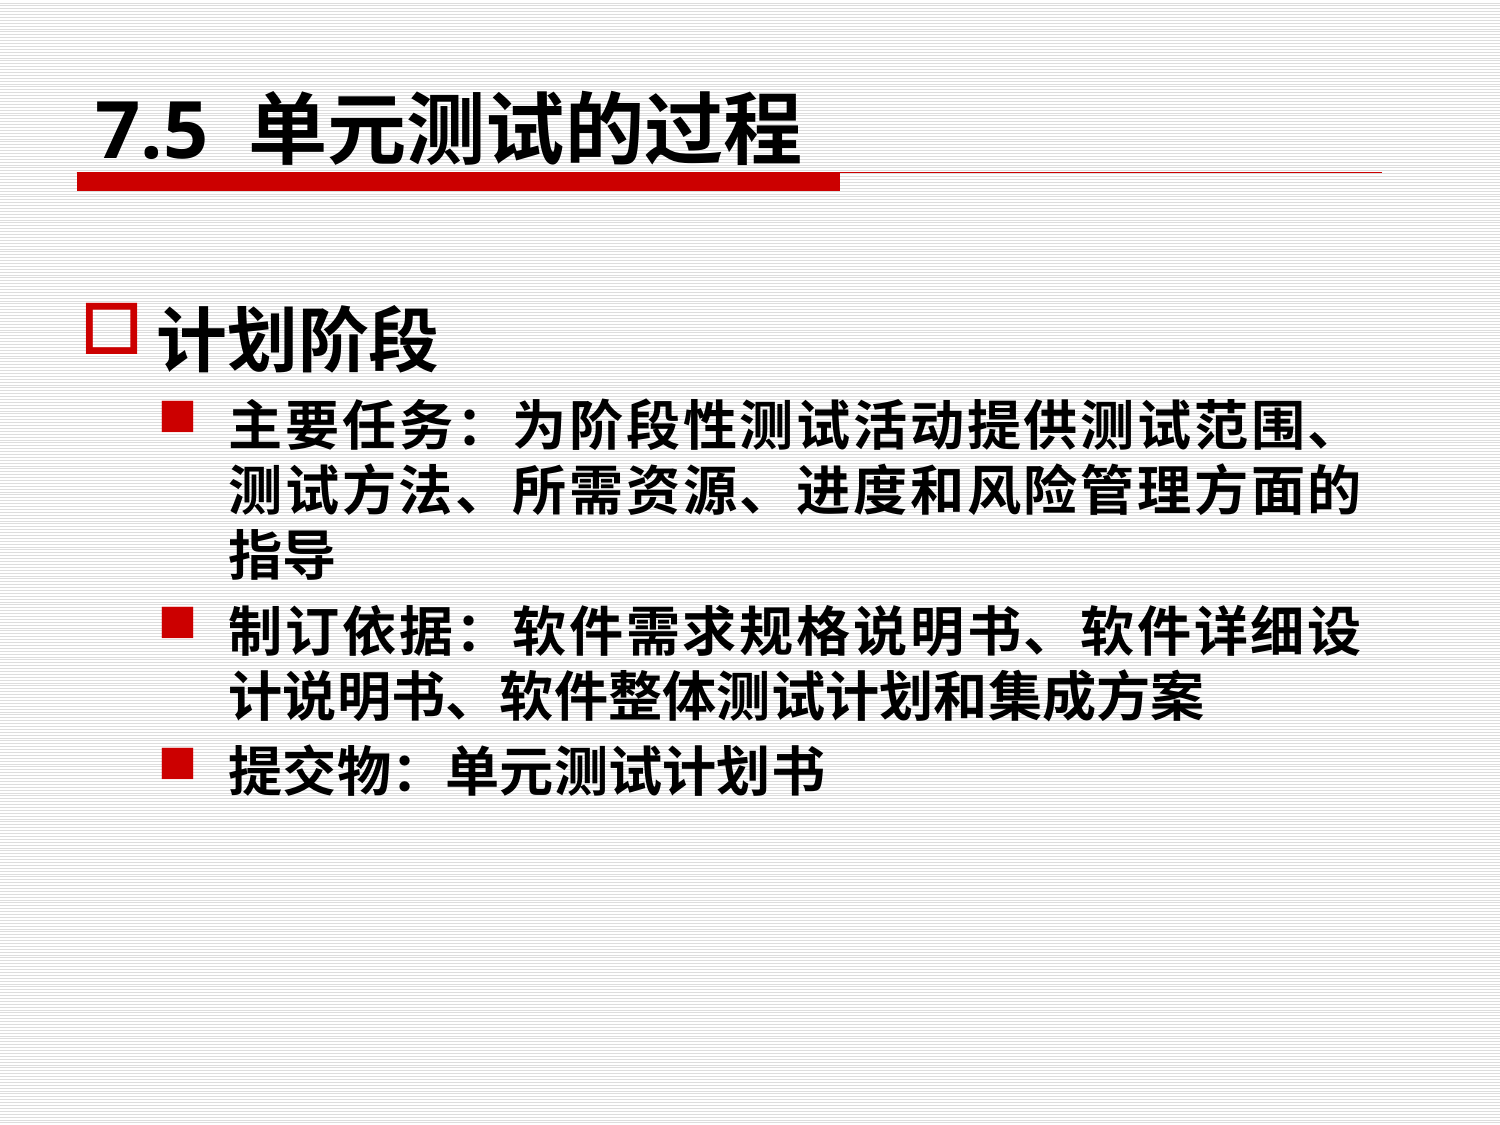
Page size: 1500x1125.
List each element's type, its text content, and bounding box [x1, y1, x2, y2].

list 计划阶段 主要任务：为阶段性测试活动提供测试范围、测试方法、所需资源、进度和风险管理方面的指导 制订依据：软件需求规格说明书、软件详细设计说明书、软件整体测试计划和集成方案 提交物：单元测试计划书 [64, 288, 1378, 988]
title 7.5 单元测试的过程 [80, 0, 1394, 182]
